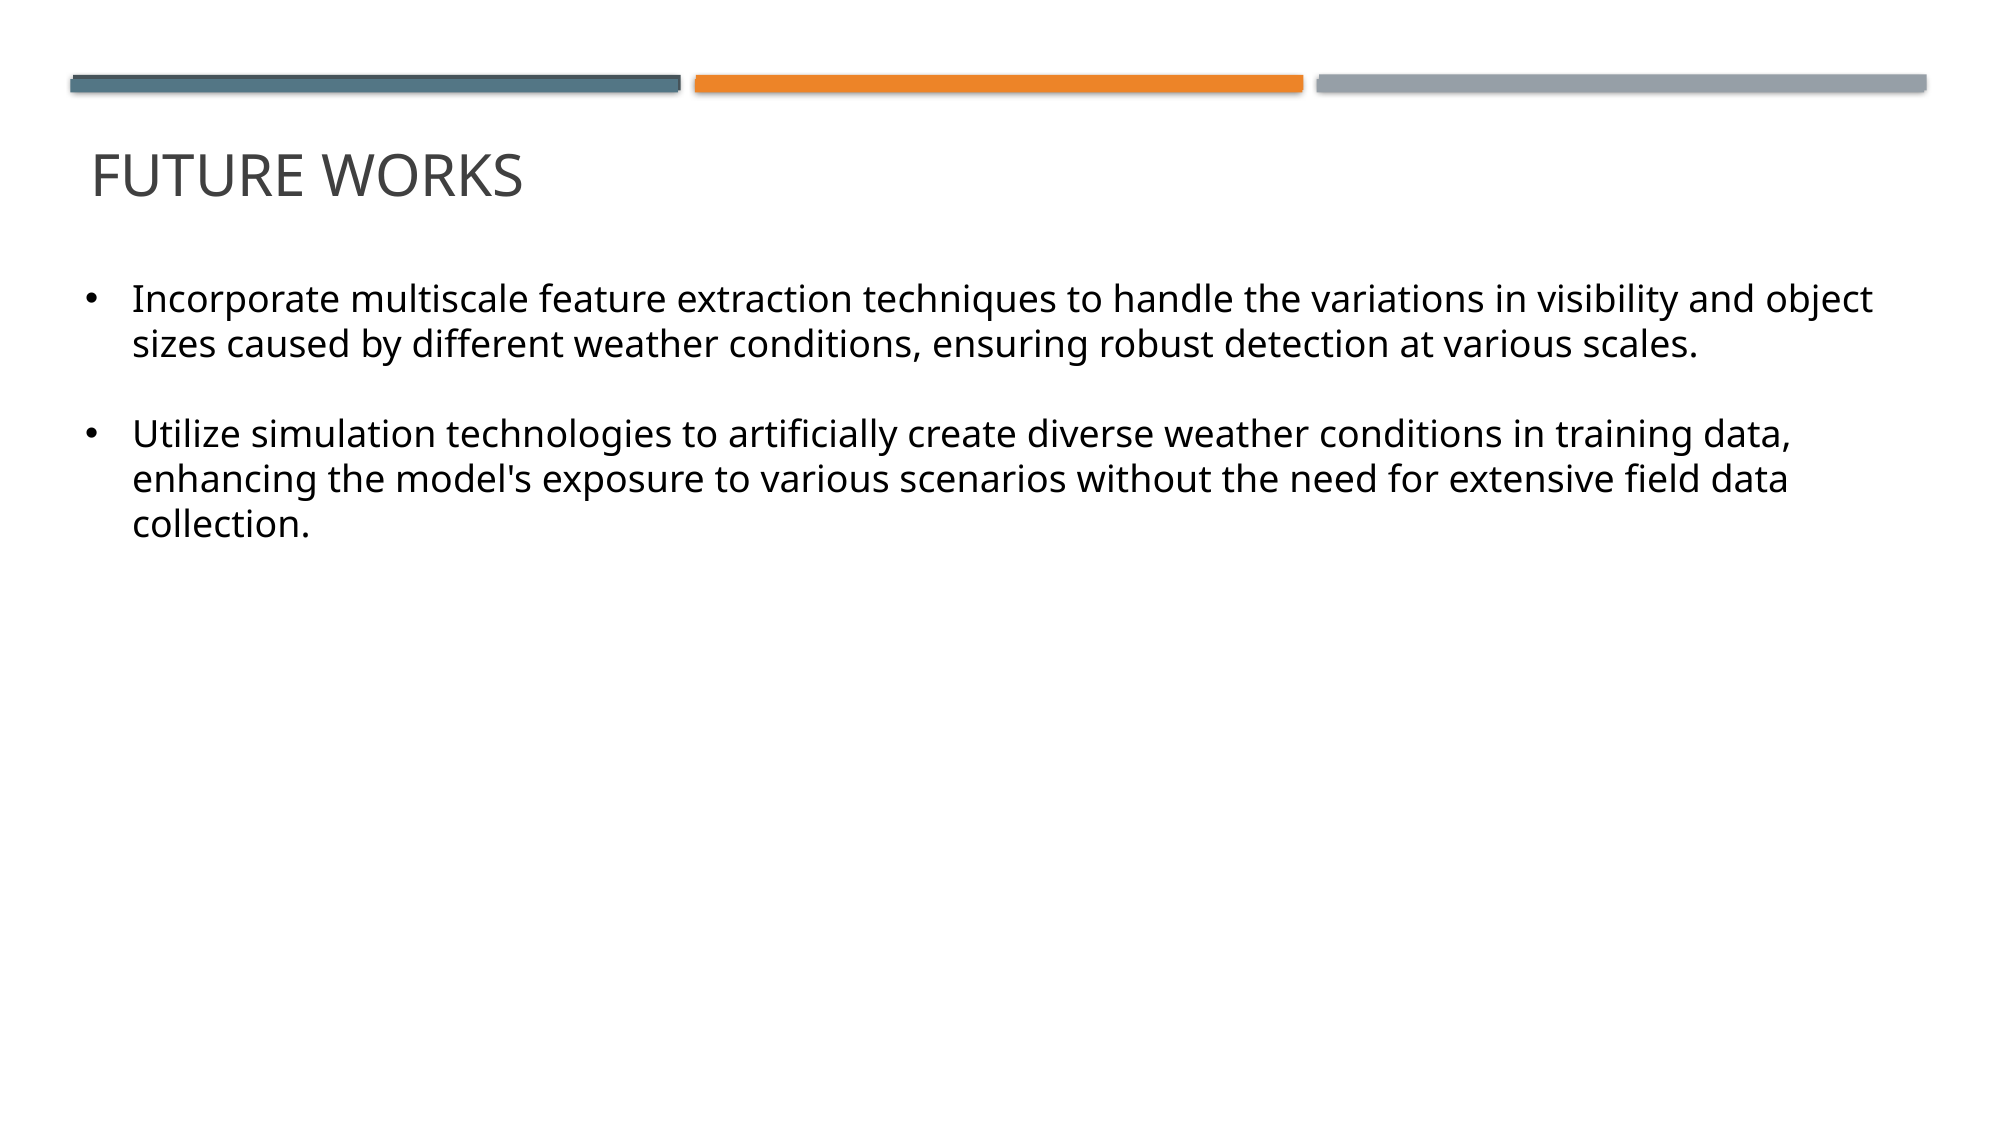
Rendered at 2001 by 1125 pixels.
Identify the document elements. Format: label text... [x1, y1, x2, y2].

text_box Incorporate multiscale feature extraction techniques to handle the variations in visibility and object sizes caused by different weather conditions, ensuring robust detection at various scales. Utilize simulation technologies to artificially create diverse weather conditions in training data, enhancing the model's exposure to various scenarios without the need for extensive field data collection. [70, 267, 1918, 598]
title Future works [75, 115, 1925, 216]
